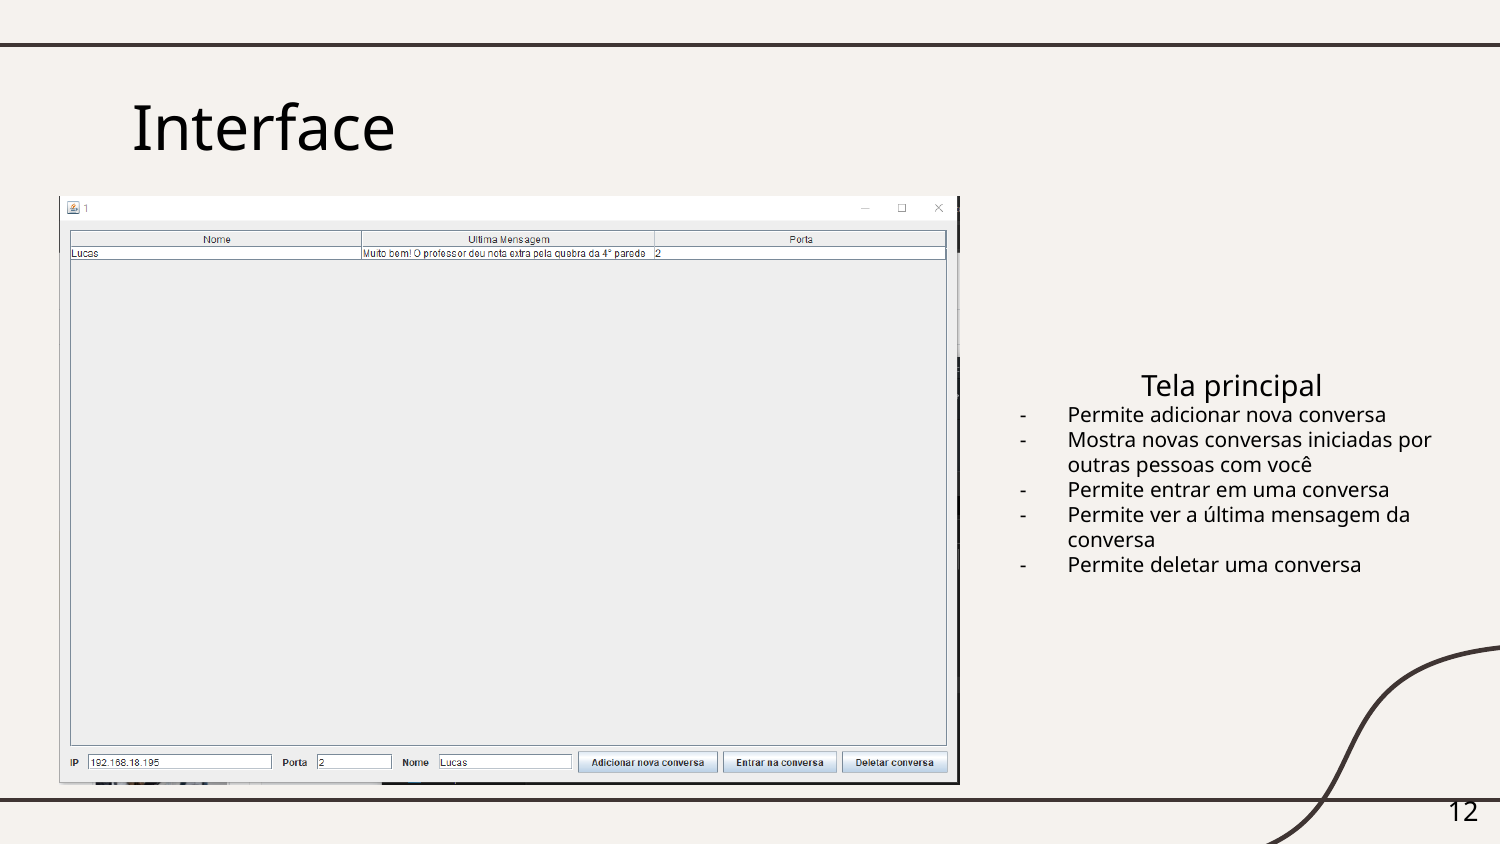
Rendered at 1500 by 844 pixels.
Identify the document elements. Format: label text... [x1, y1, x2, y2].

title Interface [116, 72, 1278, 167]
picture [59, 196, 960, 785]
slide_number ‹#› [1403, 779, 1494, 844]
subtitle Tela principal Permite adicionar nova conversa Mostra novas conversas iniciadas por outras pessoas com você Permite entrar em uma conversa Permite ver a última mensagem da conversa Permite deletar uma conversa [977, 351, 1487, 625]
